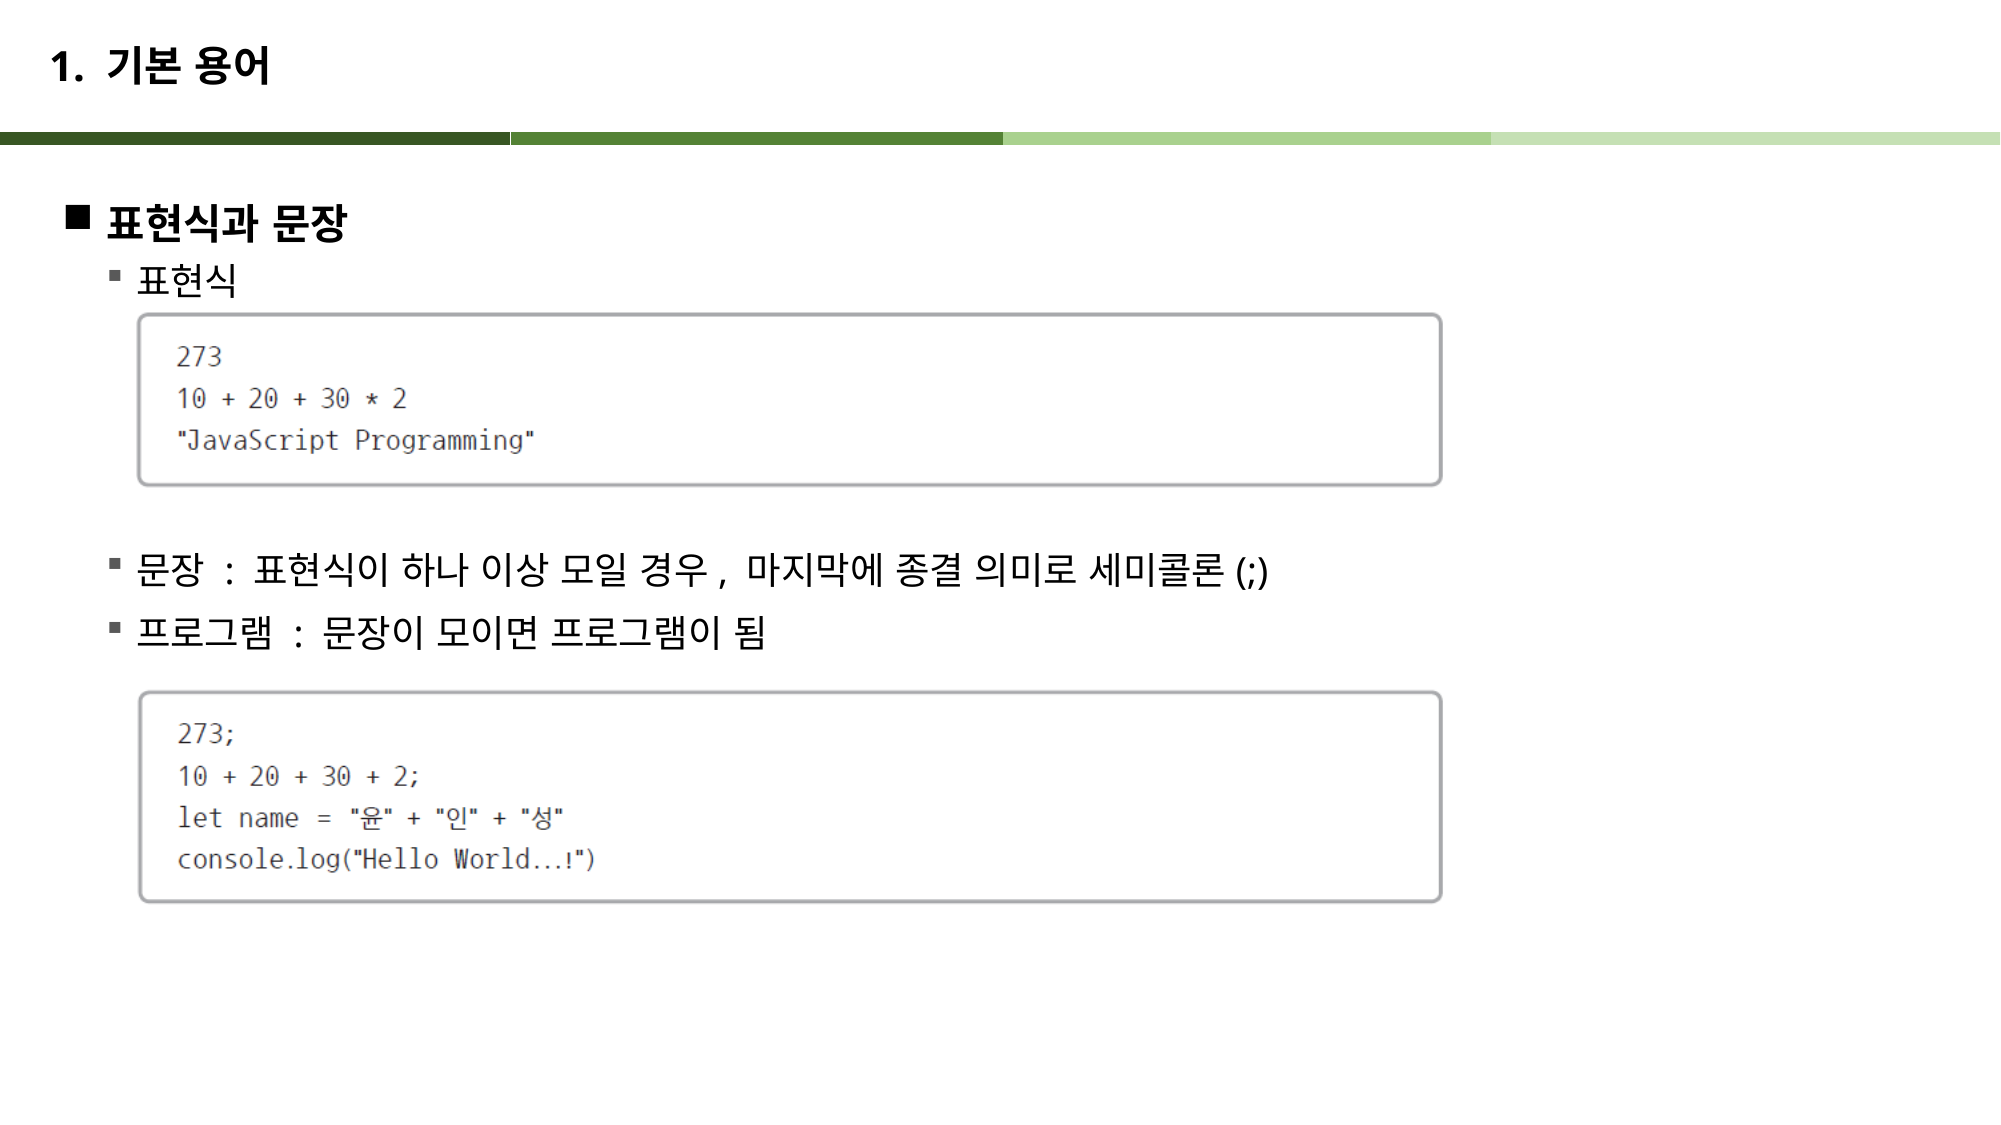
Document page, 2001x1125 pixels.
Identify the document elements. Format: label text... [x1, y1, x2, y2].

picture [135, 686, 1447, 906]
title 1. 기본 용어 [34, 35, 1275, 102]
list 표현식과 문장 표현식 문장 : 표현식이 하나 이상 모일 경우, 마지막에 종결 의미로 세미콜론(;) 프로그램 : 문장이 모이면 프로그램이 됨 [47, 164, 1955, 1024]
picture [135, 310, 1447, 489]
